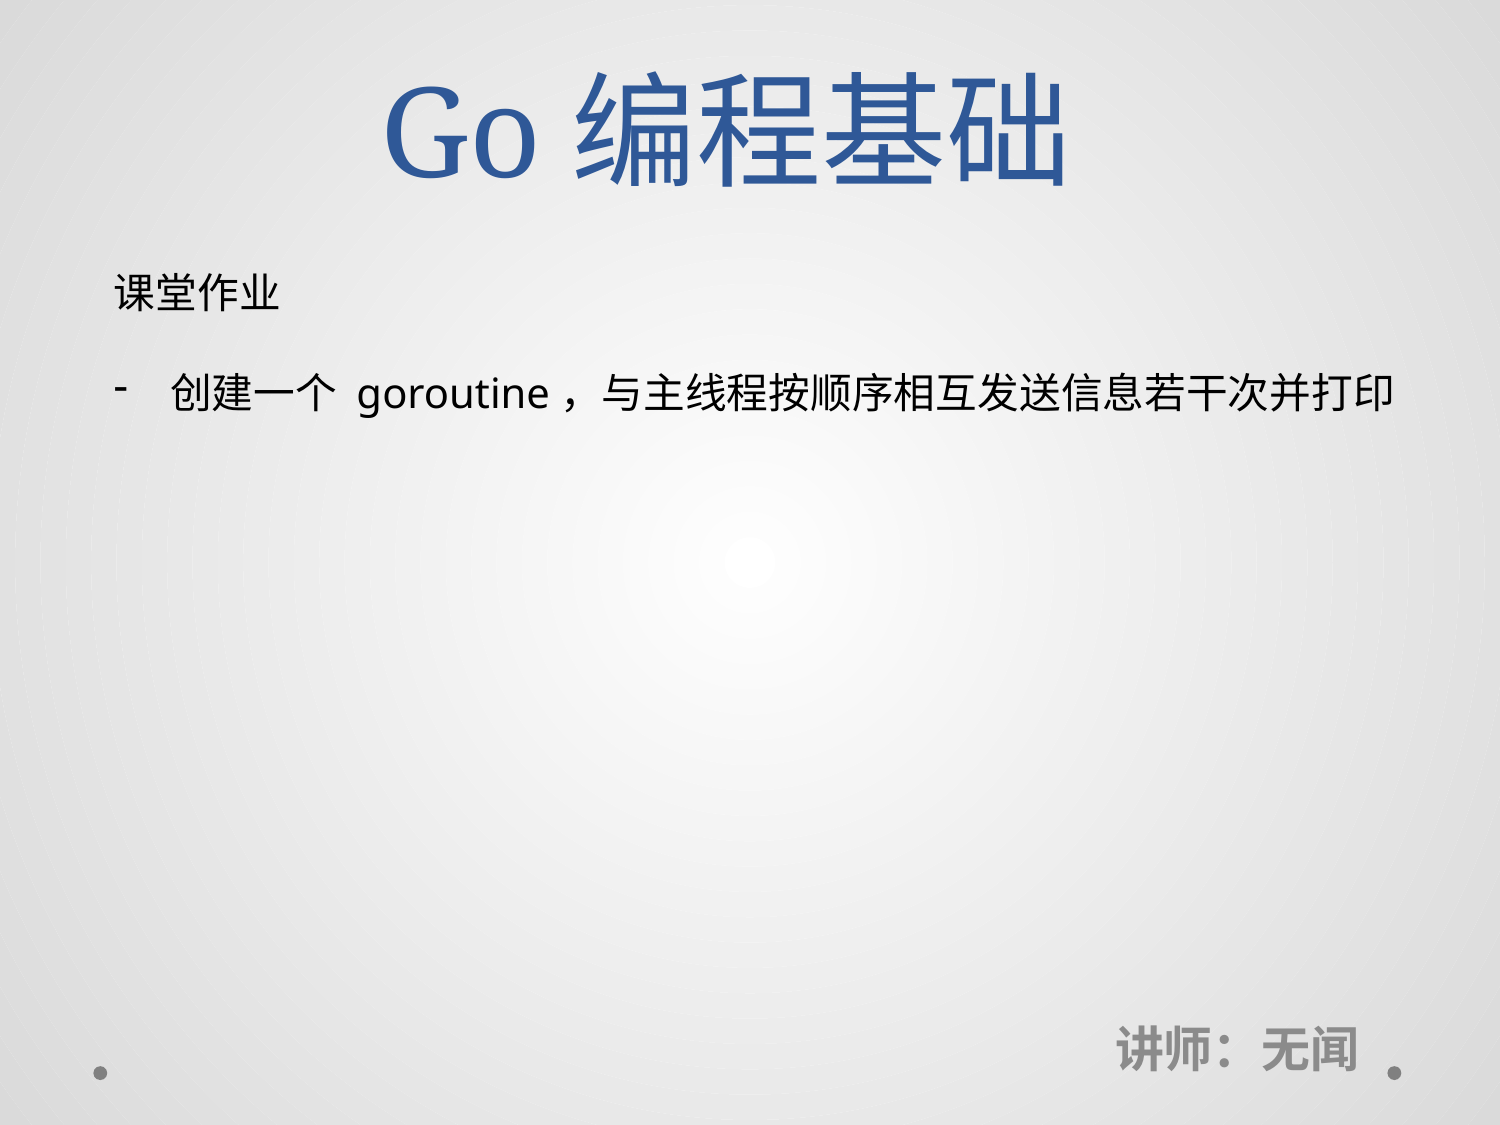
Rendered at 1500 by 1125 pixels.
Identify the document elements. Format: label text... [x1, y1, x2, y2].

subtitle 讲师：无闻 [1099, 1011, 1377, 1093]
text_box 课堂作业 创建一个 goroutine，与主线程按顺序相互发送信息若干次并打印 [99, 259, 1410, 425]
title Go编程基础 [242, 42, 1211, 210]
